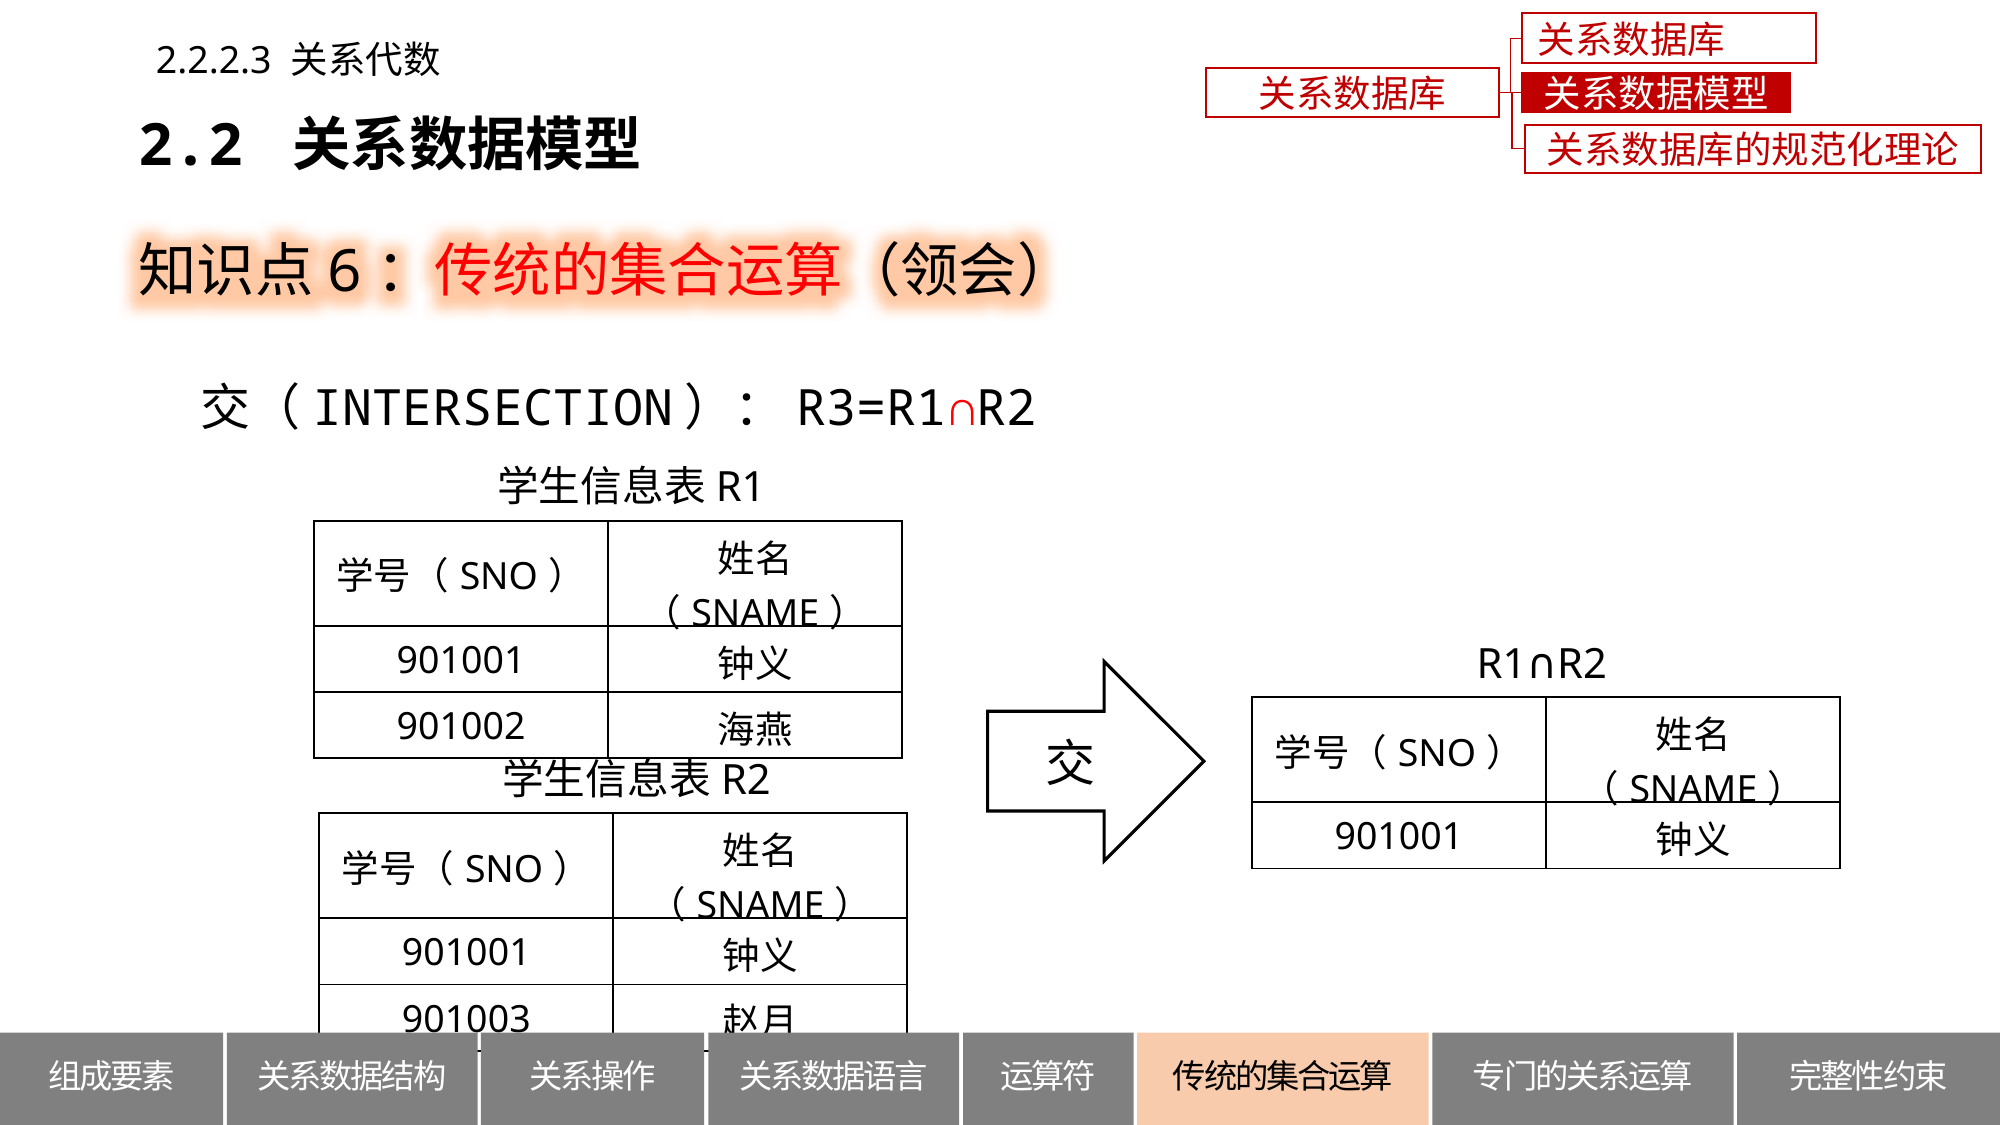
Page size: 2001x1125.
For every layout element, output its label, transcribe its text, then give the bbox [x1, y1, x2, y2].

text_box 2.2.2.3 关系代数 [141, 28, 456, 89]
text_box R1∩R2 [1461, 602, 1781, 694]
text_box 2.2 关系数据模型 [120, 97, 1524, 153]
text_box 学生信息表R2 [487, 718, 806, 810]
text_box 2.2 关系数据模型 [1525, 113, 1568, 124]
text_box 2.2.2.1 基本的关系操作 [114, 166, 1954, 339]
table_header 学号（SNO） [320, 814, 612, 917]
table_cell 901001 [320, 919, 612, 984]
text_box 学生信息表R1 [482, 425, 801, 518]
text_box 知识点6：传统的集合运算（领会） [120, 172, 1945, 329]
table_cell 901001 [1253, 803, 1545, 868]
text_box 交（INTERSECTION）：R3=R1∩R2 [186, 350, 1609, 443]
table_header 姓名（SNAME） [609, 522, 901, 625]
text_box 2.2.1.19 关系数据库 [118, 172, 1949, 335]
table_cell 钟义 [1547, 803, 1839, 868]
text_box 关系数据模型 [1523, 72, 1791, 113]
table_cell 海燕 [609, 693, 901, 757]
text_box 关系数据库 [1205, 67, 1499, 118]
table_cell 钟义 [614, 919, 906, 984]
text_box 关系数据库的规范化理论 [1524, 124, 1982, 174]
table_cell 901001 [315, 627, 607, 691]
text_box 交 [986, 658, 1206, 864]
table_cell 901002 [315, 693, 607, 757]
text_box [1499, 92, 1525, 149]
table_cell 901003 [320, 985, 612, 1030]
table_header 姓名（SNAME） [614, 814, 906, 917]
table_cell 赵月 [614, 985, 906, 1030]
table_cell 钟义 [609, 627, 901, 691]
table_header 学号（SNO） [315, 522, 607, 625]
table_header 姓名（SNAME） [1547, 698, 1839, 801]
table_header 学号（SNO） [1253, 698, 1545, 801]
text_box 关系数据库概述 [1521, 12, 1817, 64]
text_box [1499, 38, 1523, 92]
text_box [0, 1030, 2000, 1125]
